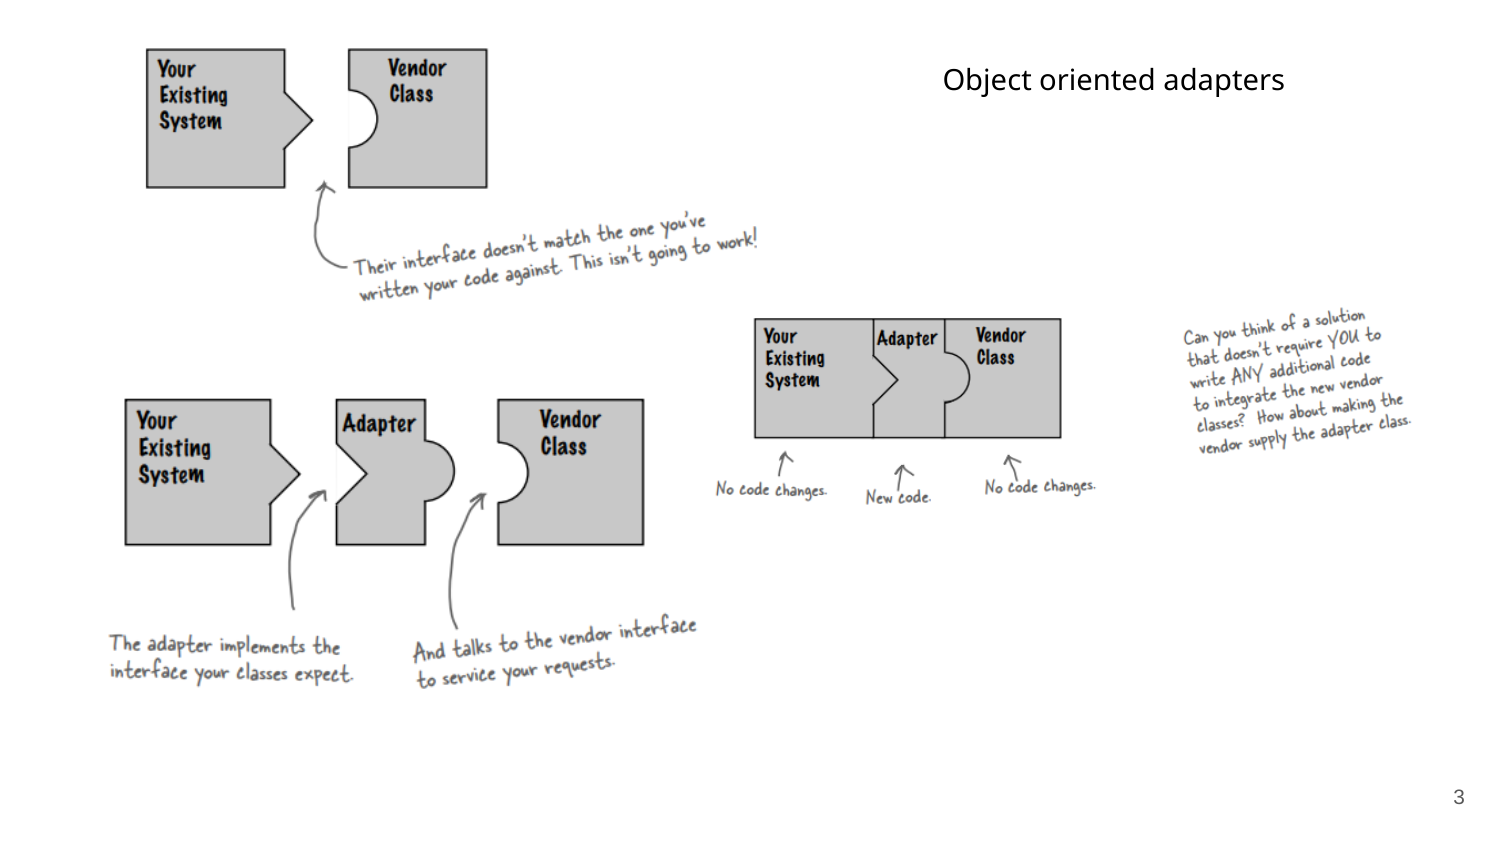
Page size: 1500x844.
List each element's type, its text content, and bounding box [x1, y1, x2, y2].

picture [11, 24, 1470, 717]
slide_number ‹#› [1389, 764, 1480, 830]
text_box Object oriented adapters [927, 46, 1420, 112]
